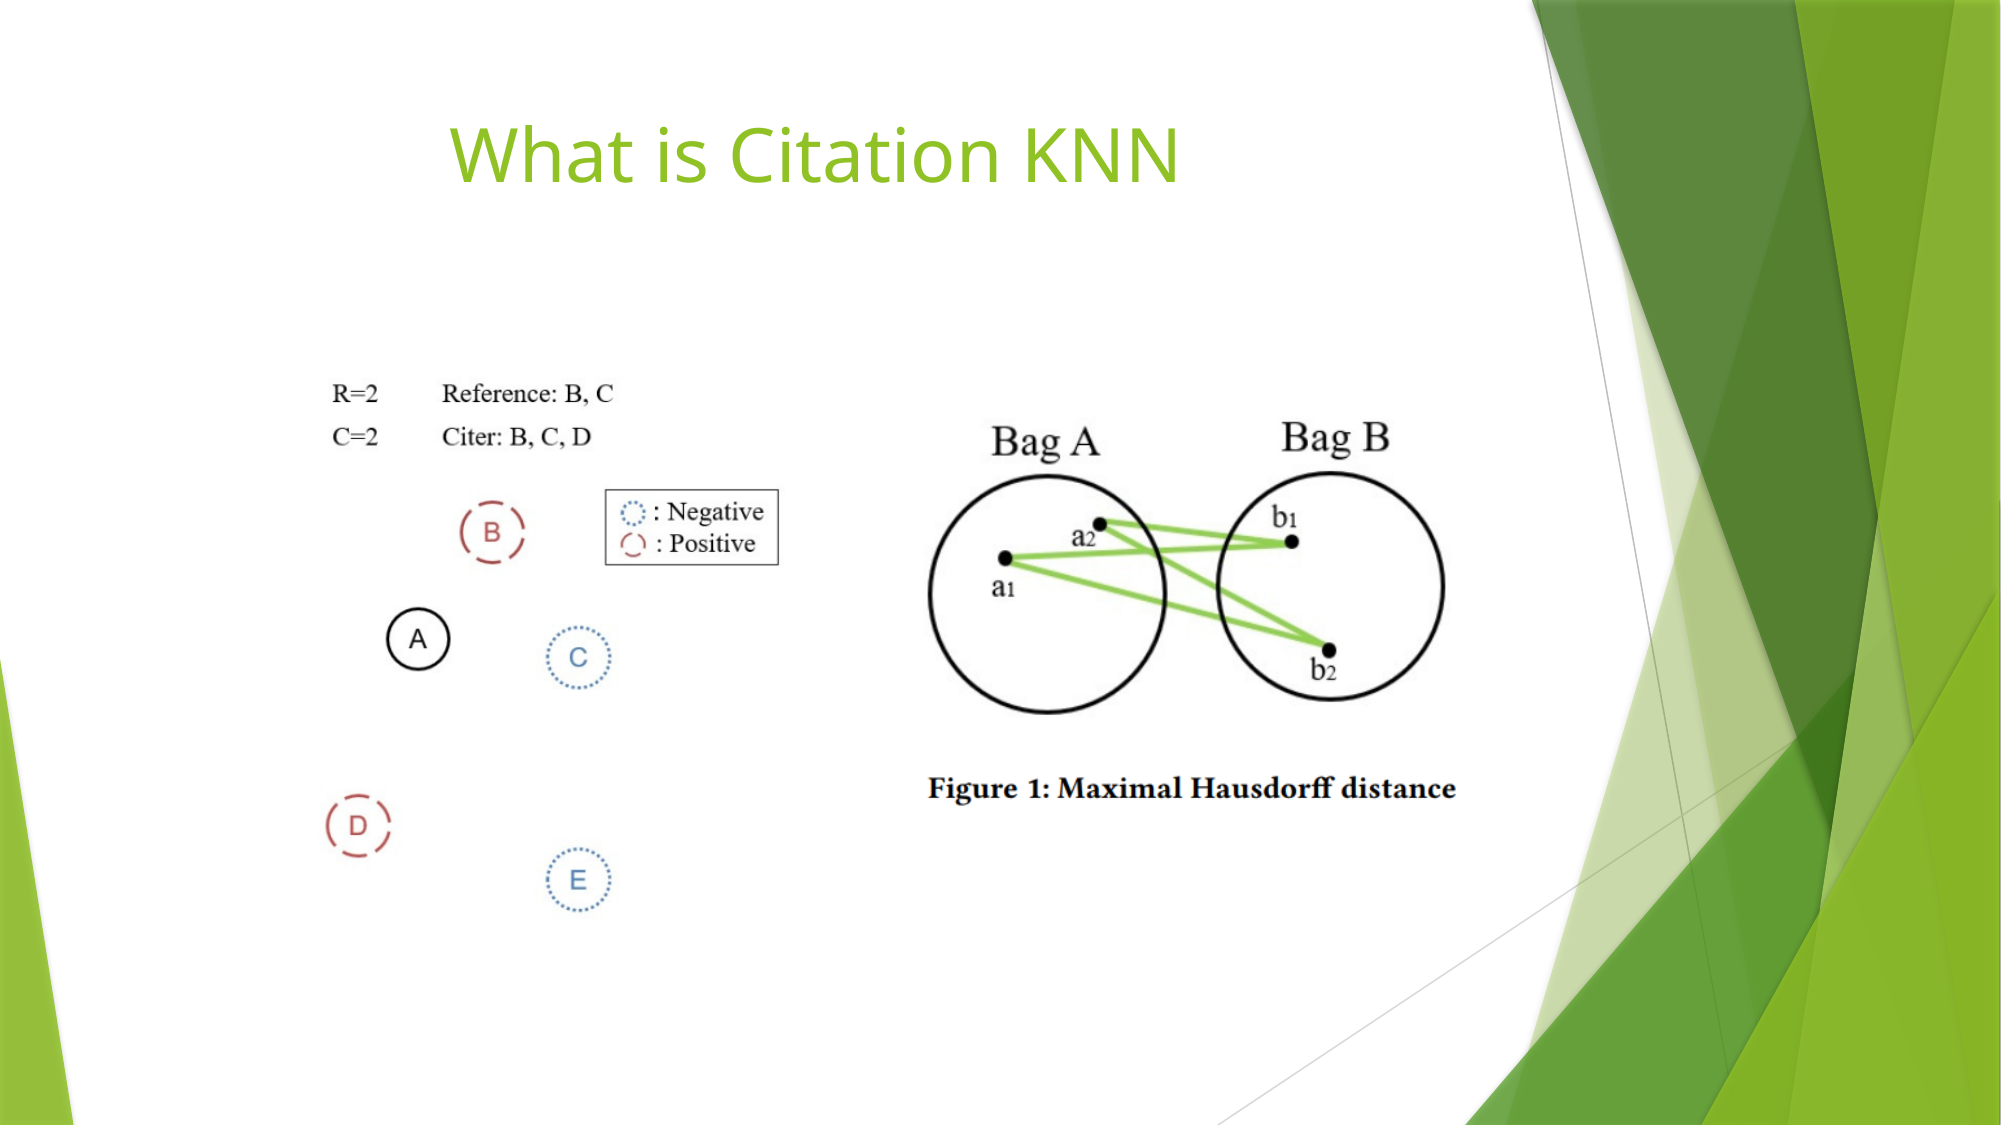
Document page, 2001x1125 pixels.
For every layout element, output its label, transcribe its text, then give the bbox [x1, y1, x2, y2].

picture [130, 353, 1522, 928]
title What is Citation KNN [111, 99, 1522, 247]
